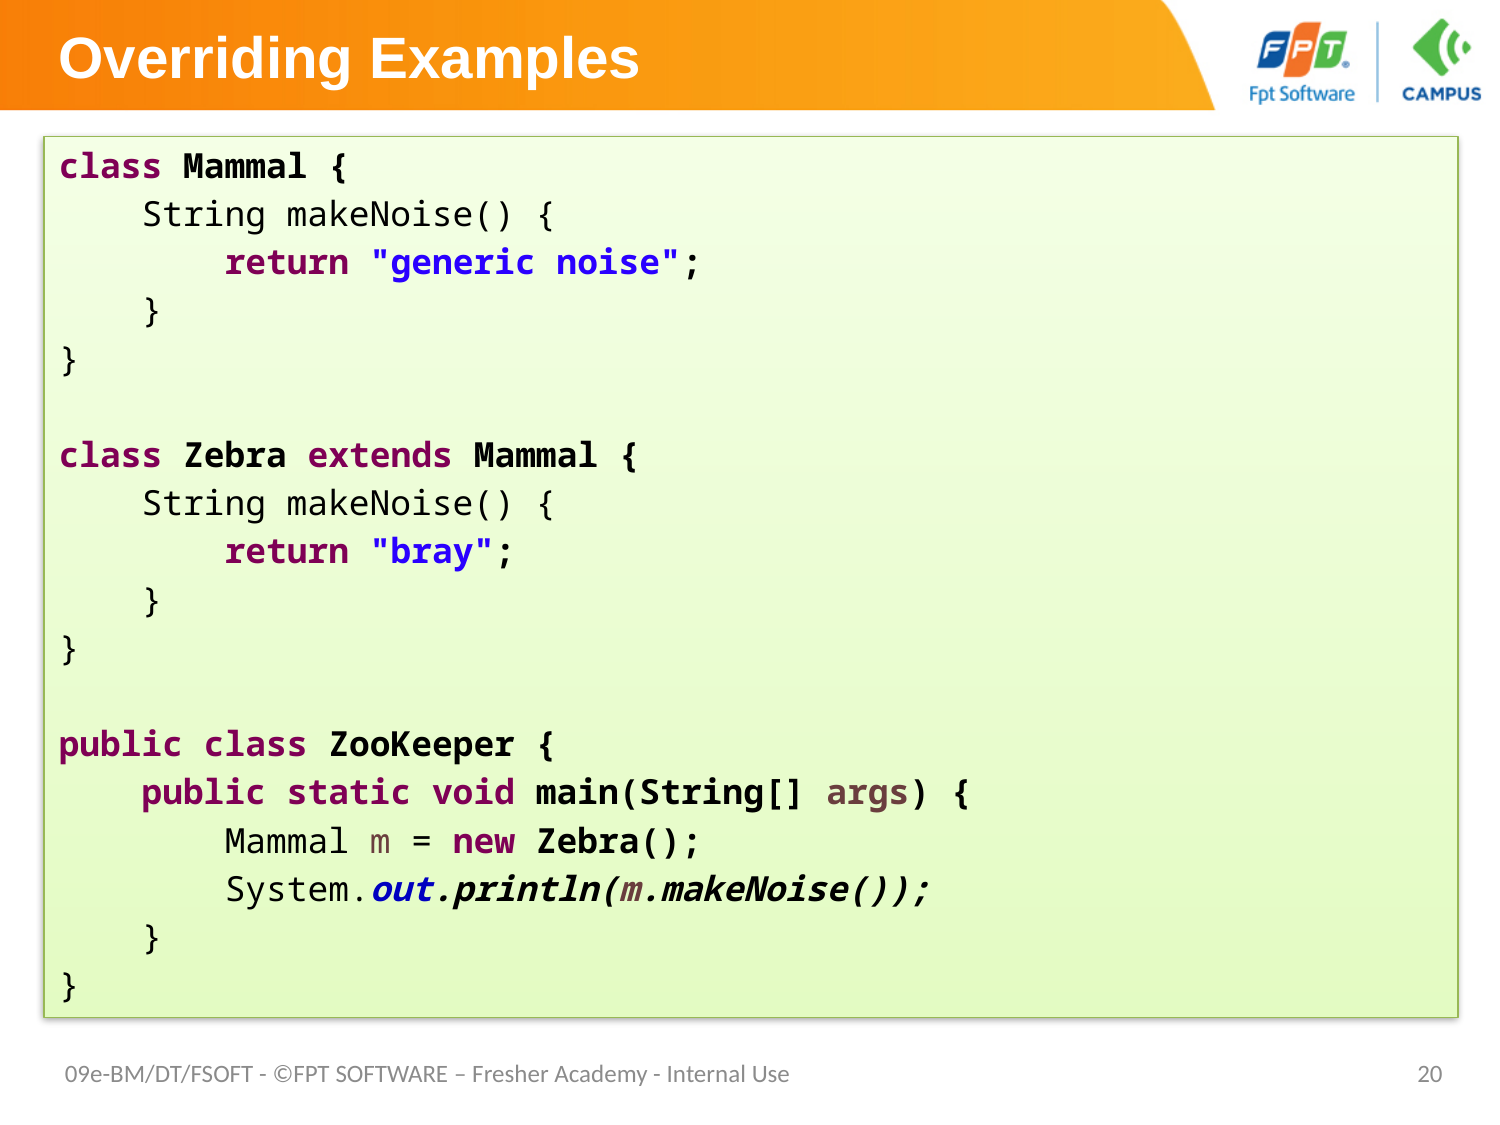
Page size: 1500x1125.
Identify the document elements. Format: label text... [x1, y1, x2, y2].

list class Mammal { String makeNoise() { return "generic noise"; } } class Zebra extends Mammal { String makeNoise() { return "bray"; } } public class ZooKeeper { public static void main(String[] args) { Mammal m = new Zebra(); System.out.println(m.makeNoise()); } } [43, 136, 1459, 1018]
title Overriding Examples [43, 0, 1197, 112]
slide_number 20 [1056, 1042, 1458, 1103]
footer 09e-BM/DT/FSOFT - ©FPT SOFTWARE – Fresher Academy - Internal Use [43, 1042, 813, 1103]
picture [0, 0, 1500, 1125]
